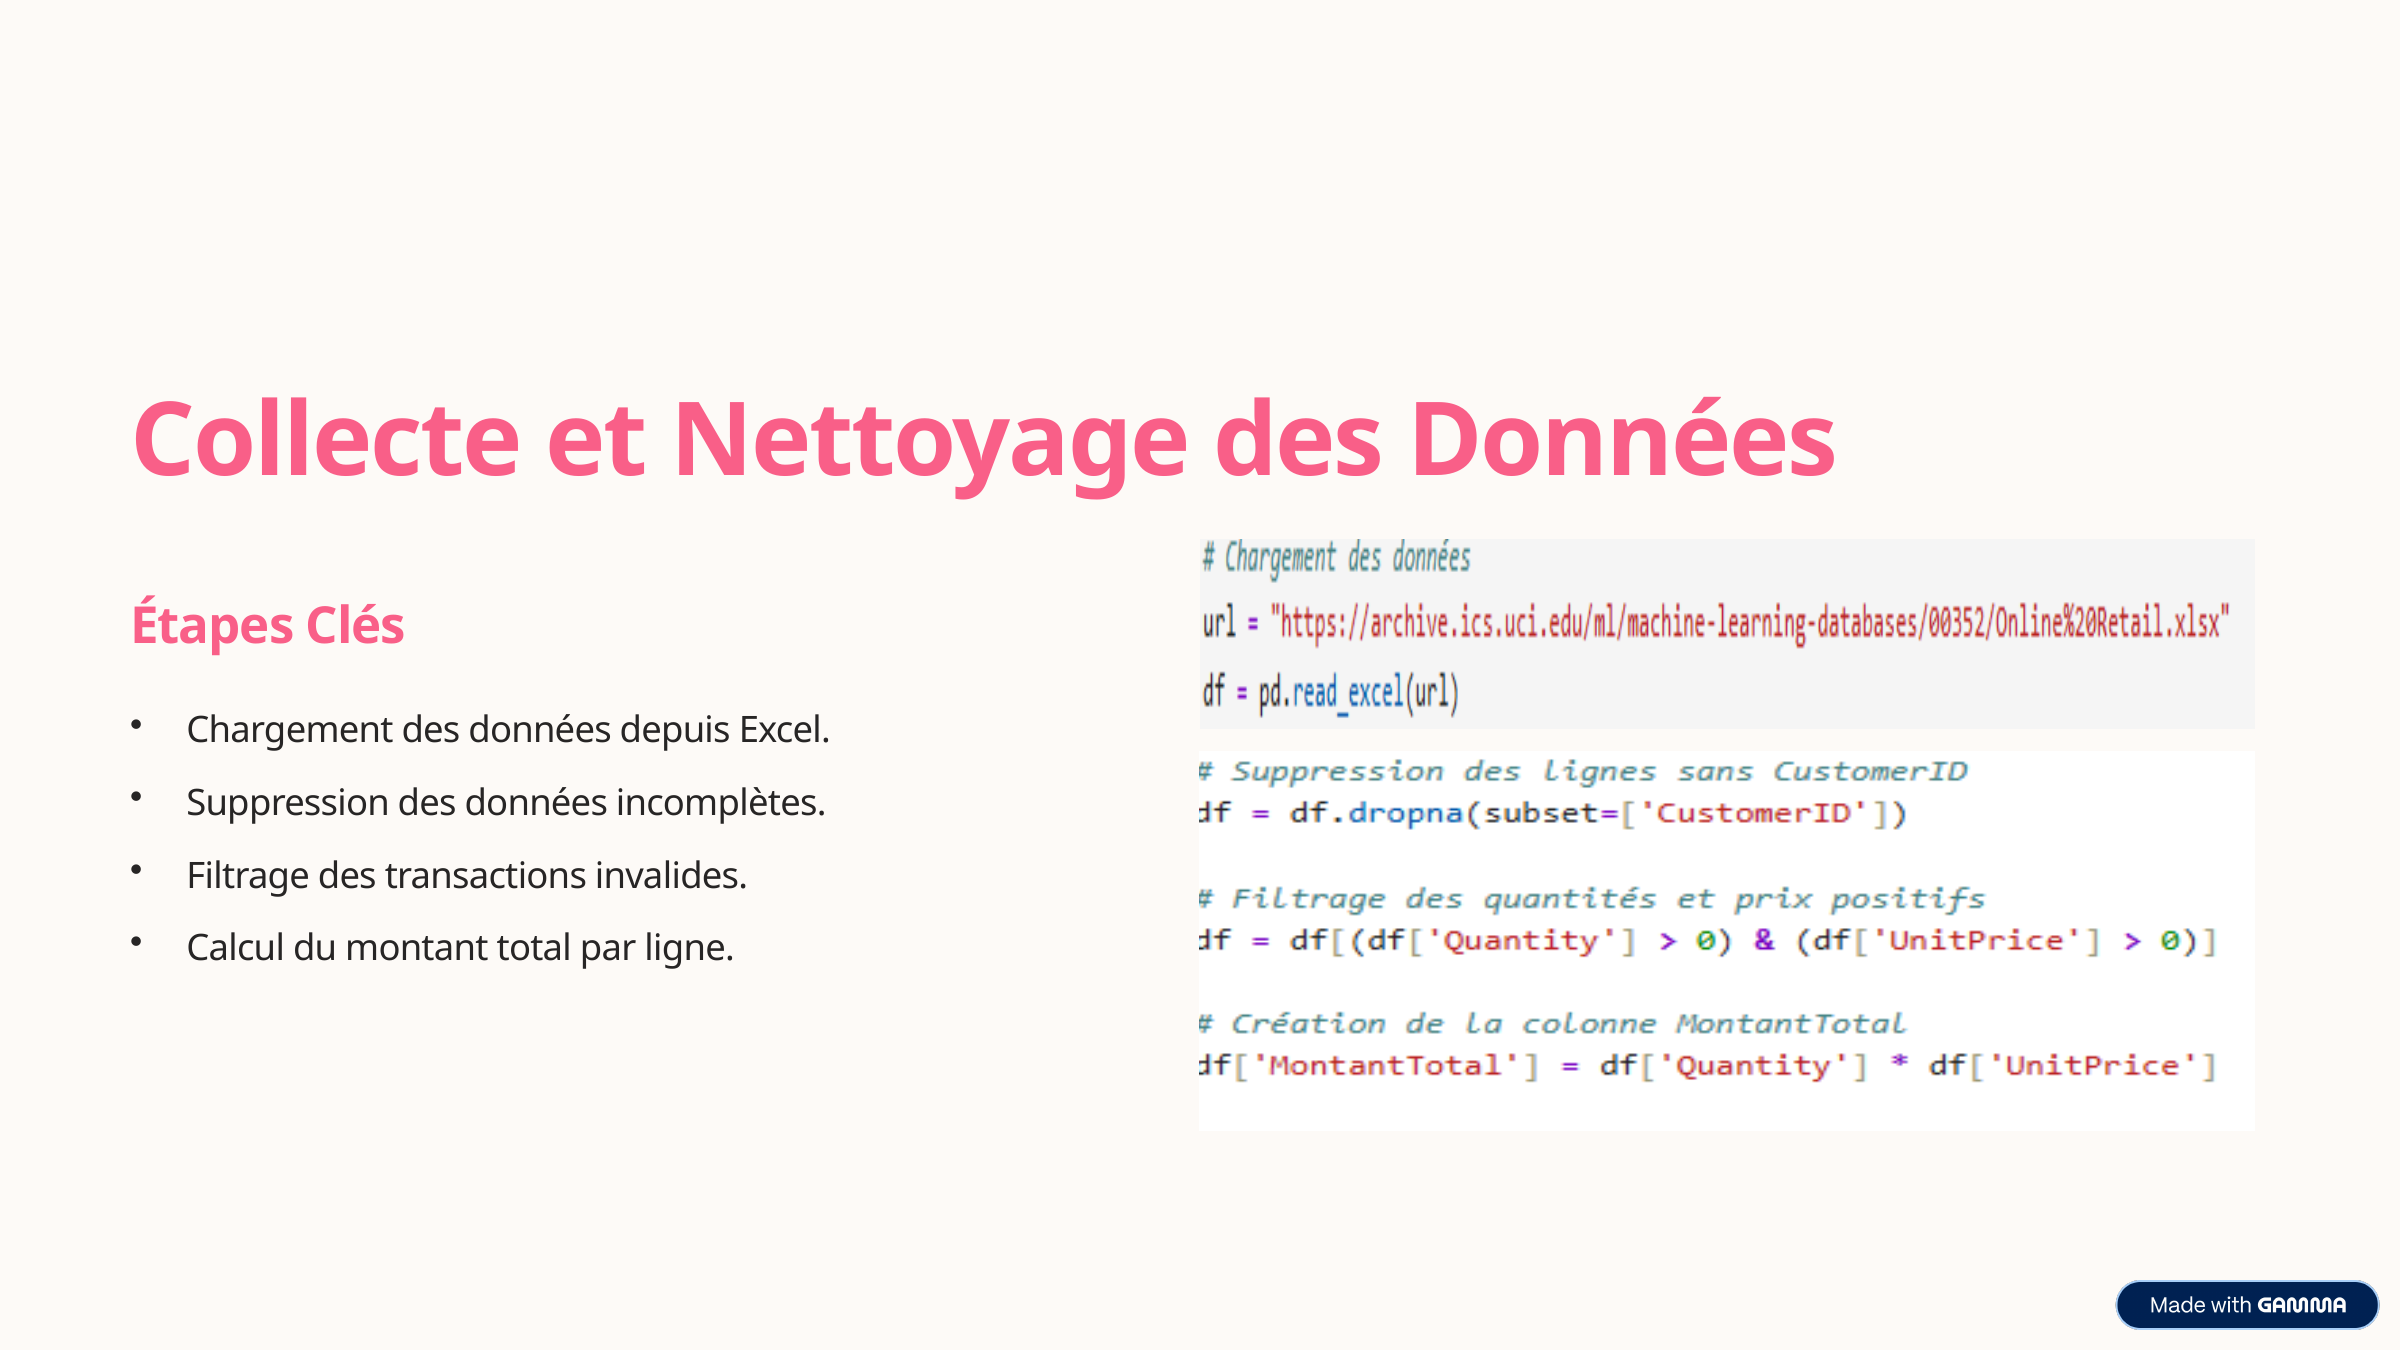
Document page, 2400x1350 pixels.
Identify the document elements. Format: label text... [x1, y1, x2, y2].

text_box Collecte et Nettoyage des Données [130, 368, 1655, 497]
picture [1199, 751, 2255, 1131]
text_box Filtrage des transactions invalides. [130, 835, 1155, 896]
text_box Calcul du montant total par ligne. [130, 908, 1155, 968]
text_box Suppression des données incomplètes. [130, 763, 1155, 823]
text_box Chargement des données depuis Excel. [130, 690, 1155, 751]
picture [1199, 539, 2255, 729]
picture [2106, 1271, 2389, 1339]
text_box Étapes Clés [130, 589, 642, 654]
